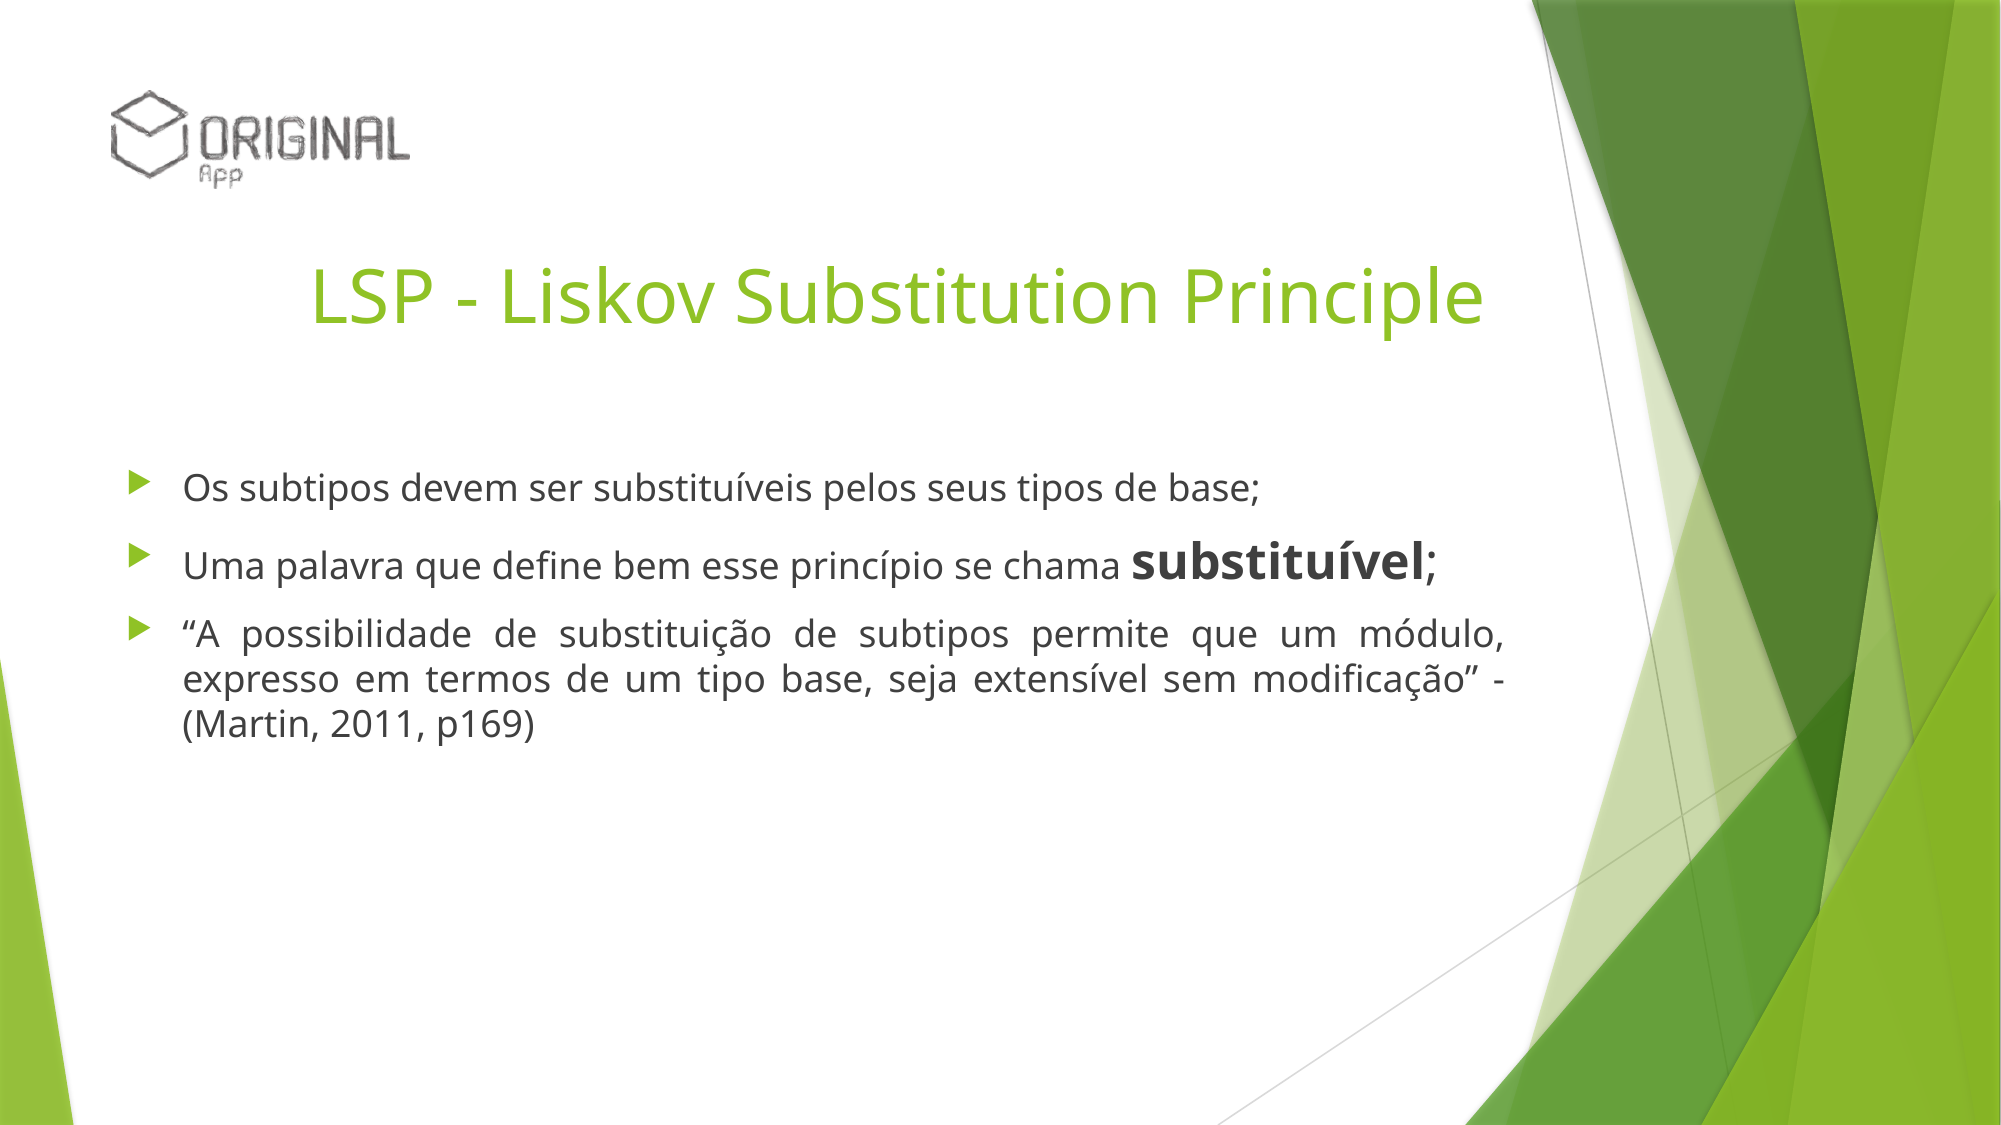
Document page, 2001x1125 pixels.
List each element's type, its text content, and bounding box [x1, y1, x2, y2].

picture [110, 89, 410, 189]
title LSP - Liskov Substitution Principle [111, 240, 1522, 390]
list Os subtipos devem ser substituíveis pelos seus tipos de base; Uma palavra que define bem esse princípio se chama substituível; “A possibilidade de substituição de subtipos permite que um módulo, expresso em termos de um tipo base, seja extensível sem modificação” - (Martin, 2011, p169) [111, 455, 1522, 967]
